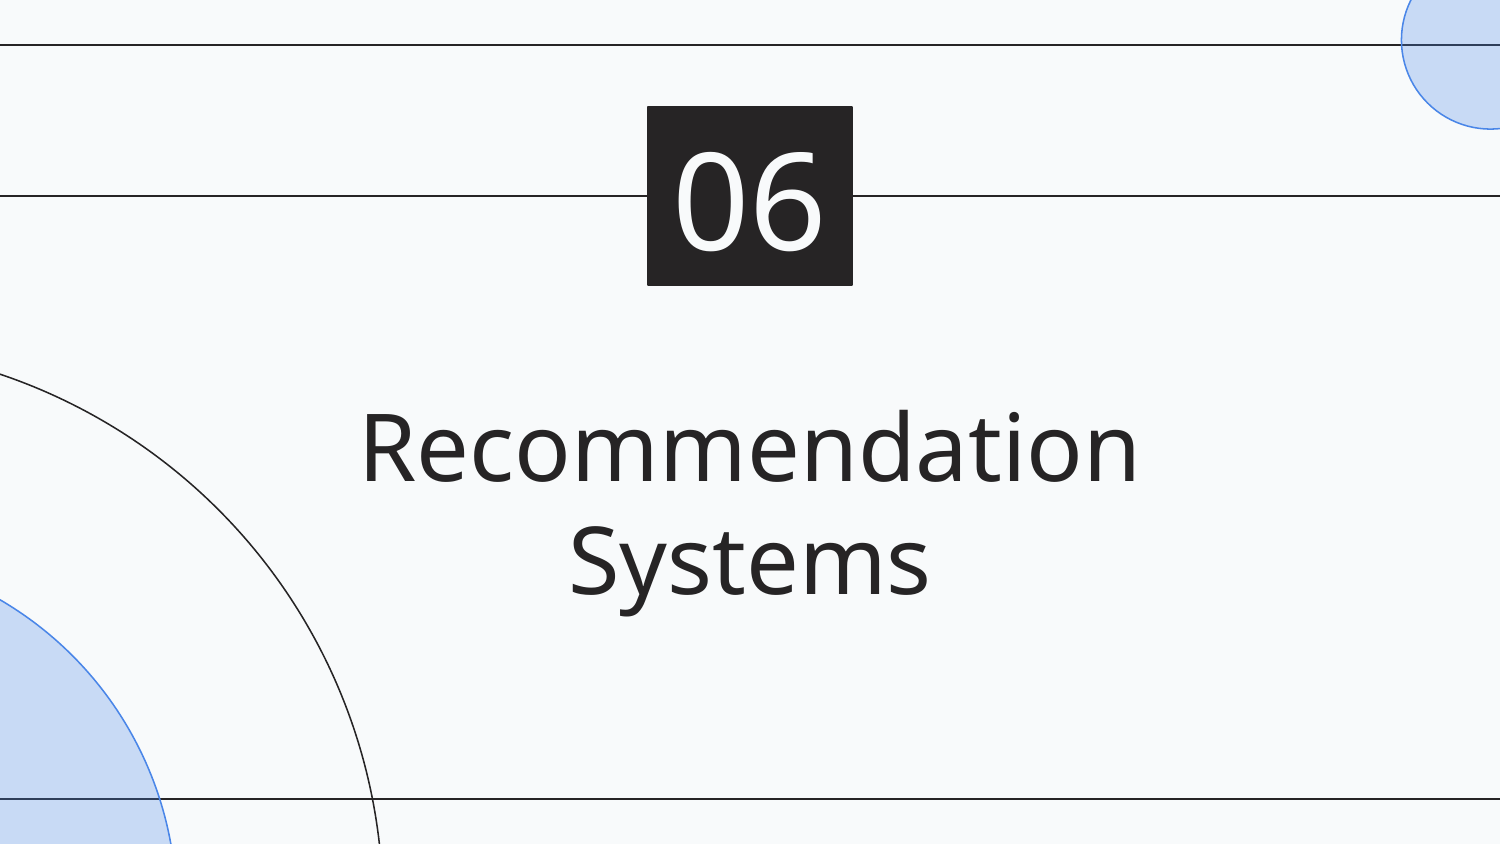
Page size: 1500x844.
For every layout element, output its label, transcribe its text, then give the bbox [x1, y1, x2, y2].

title Recommendation Systems [384, 344, 1178, 629]
title 06 [647, 208, 853, 286]
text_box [0, 344, 384, 844]
title 06 [647, 106, 853, 195]
